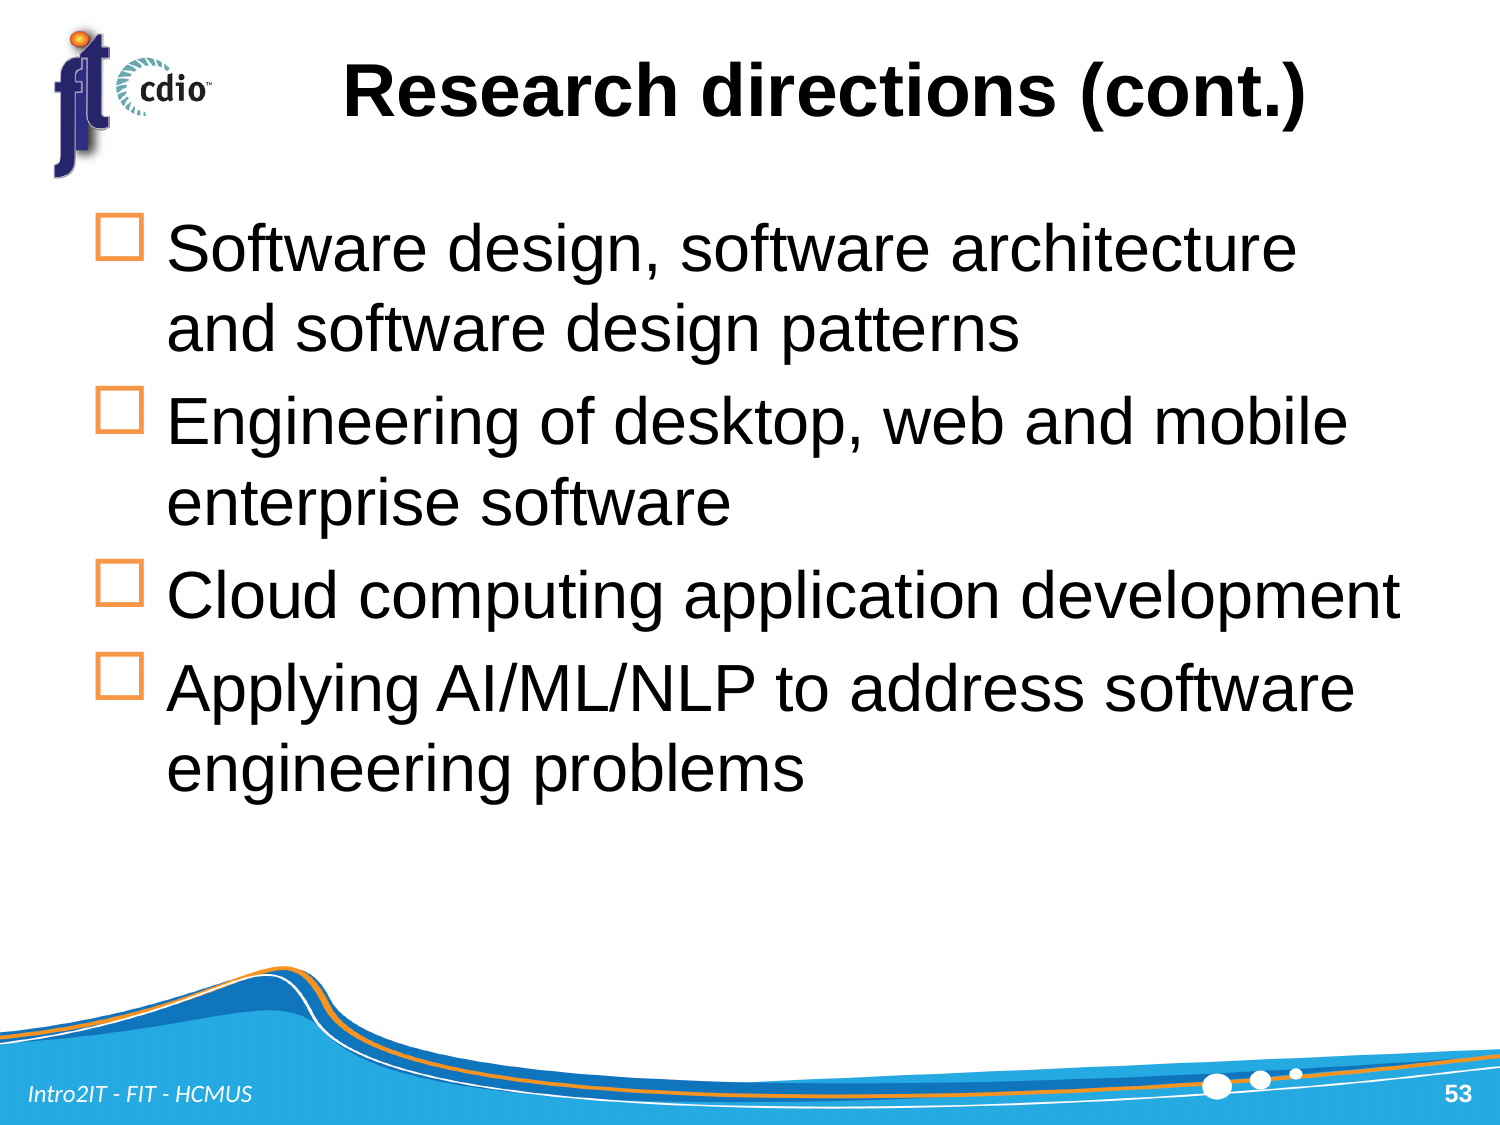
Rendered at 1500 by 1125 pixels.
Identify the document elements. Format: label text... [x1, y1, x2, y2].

picture [0, 0, 1500, 1125]
slide_number 53 [1137, 1062, 1488, 1123]
title Research directions (cont.) [226, 6, 1425, 166]
list Software design, software architecture and software design patterns Engineering of desktop, web and mobile enterprise software Cloud computing application development Applying AI/ML/NLP to address software engineering problems [75, 197, 1425, 977]
footer Intro2IT - FIT - HCMUS [12, 1062, 488, 1123]
